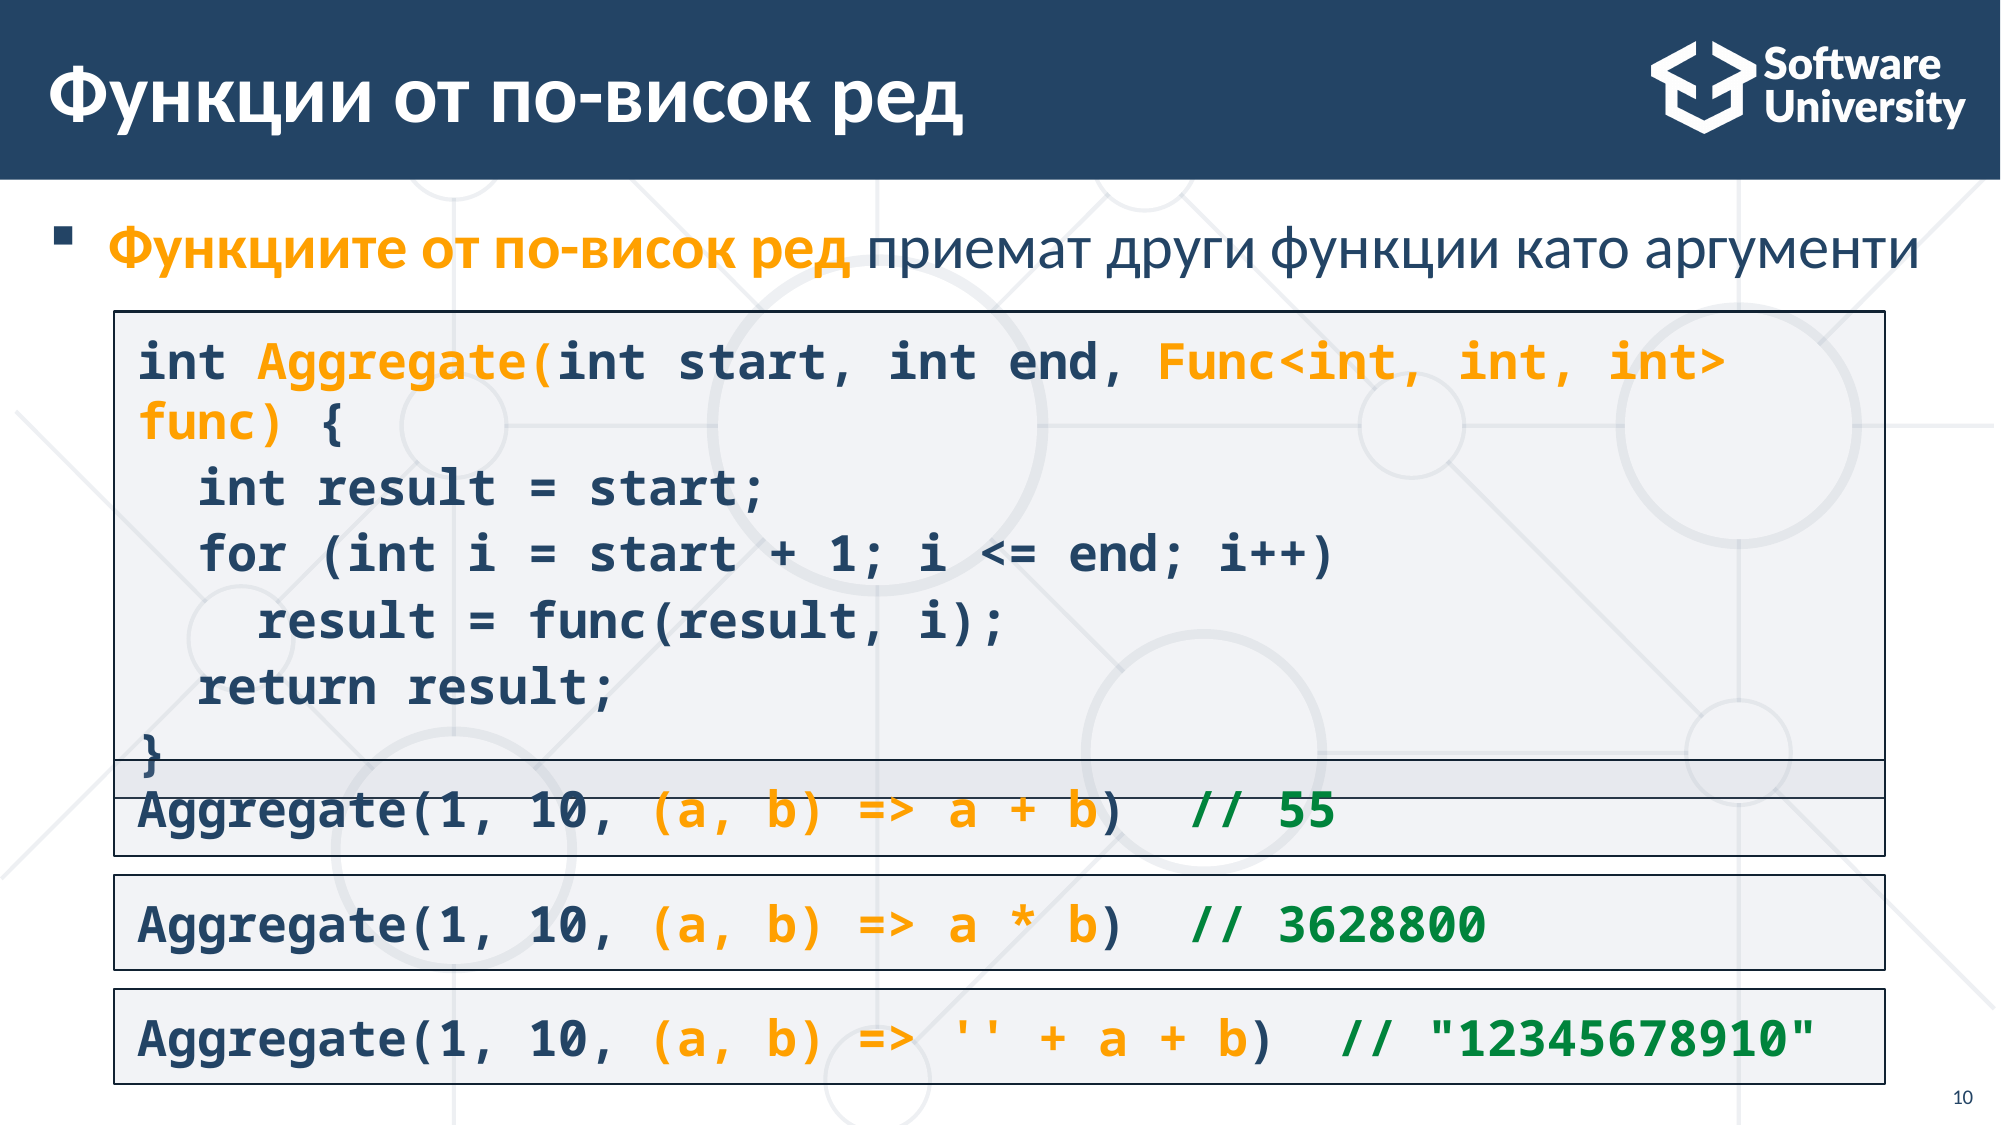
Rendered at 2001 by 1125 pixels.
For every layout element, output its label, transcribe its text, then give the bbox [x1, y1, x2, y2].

text_box int Аggregate(int start, int end, Func<int, int, int> func) { int result = start; for (int i = start + 1; i <= end; i++) result = func(result, i); return result; } [114, 311, 1886, 760]
text_box Аggregate(1, 10, (a, b) => '' + a + b) // "12345678910" [114, 988, 1886, 1085]
list Функциите от по-висок ред приемат други функции като аргументи [31, 196, 1970, 1104]
text_box Аggregate(1, 10, (a, b) => a + b) // 55 [114, 760, 1886, 856]
text_box Аggregate(1, 10, (a, b) => a * b) // 3628800 [114, 874, 1886, 970]
picture [1651, 41, 1966, 134]
slide_number 10 [1927, 1067, 1989, 1117]
title Функции от по-висок ред [31, 16, 1625, 162]
